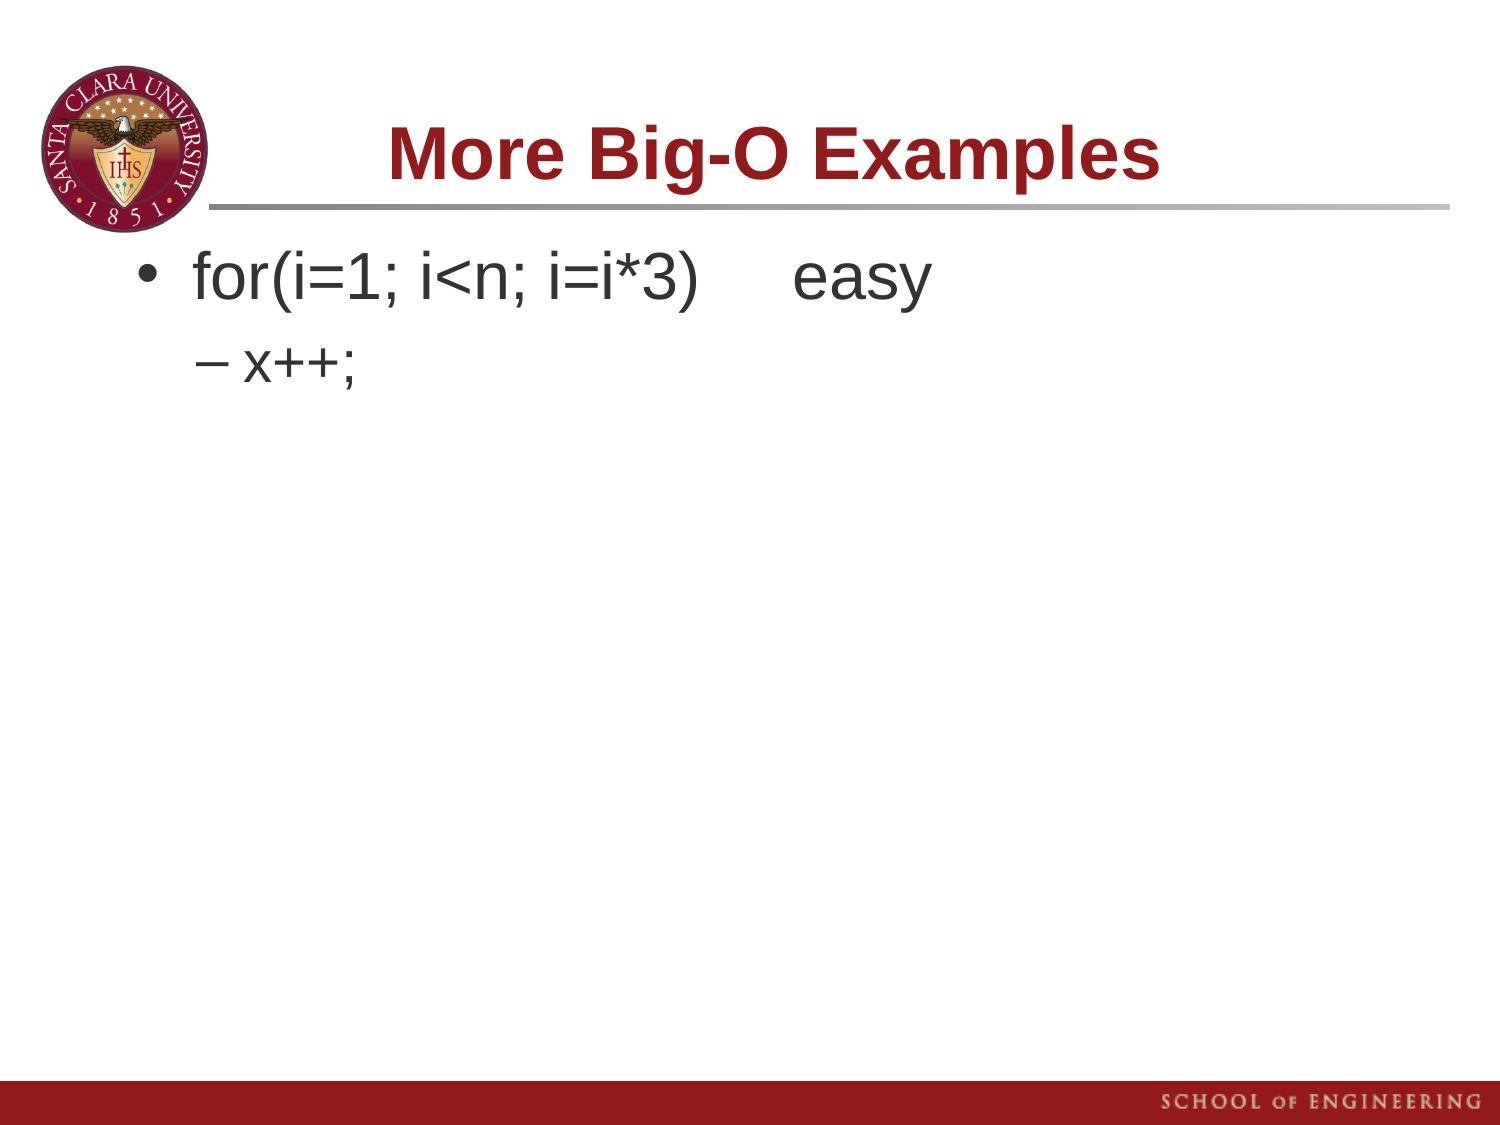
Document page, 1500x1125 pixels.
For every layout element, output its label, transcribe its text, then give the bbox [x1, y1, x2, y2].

list for(i=1; i<n; i=i*3) easy x++; [75, 224, 1425, 1075]
picture [37, 63, 209, 235]
text_box More Big-O Examples [99, 69, 1450, 230]
picture [1149, 1091, 1489, 1115]
